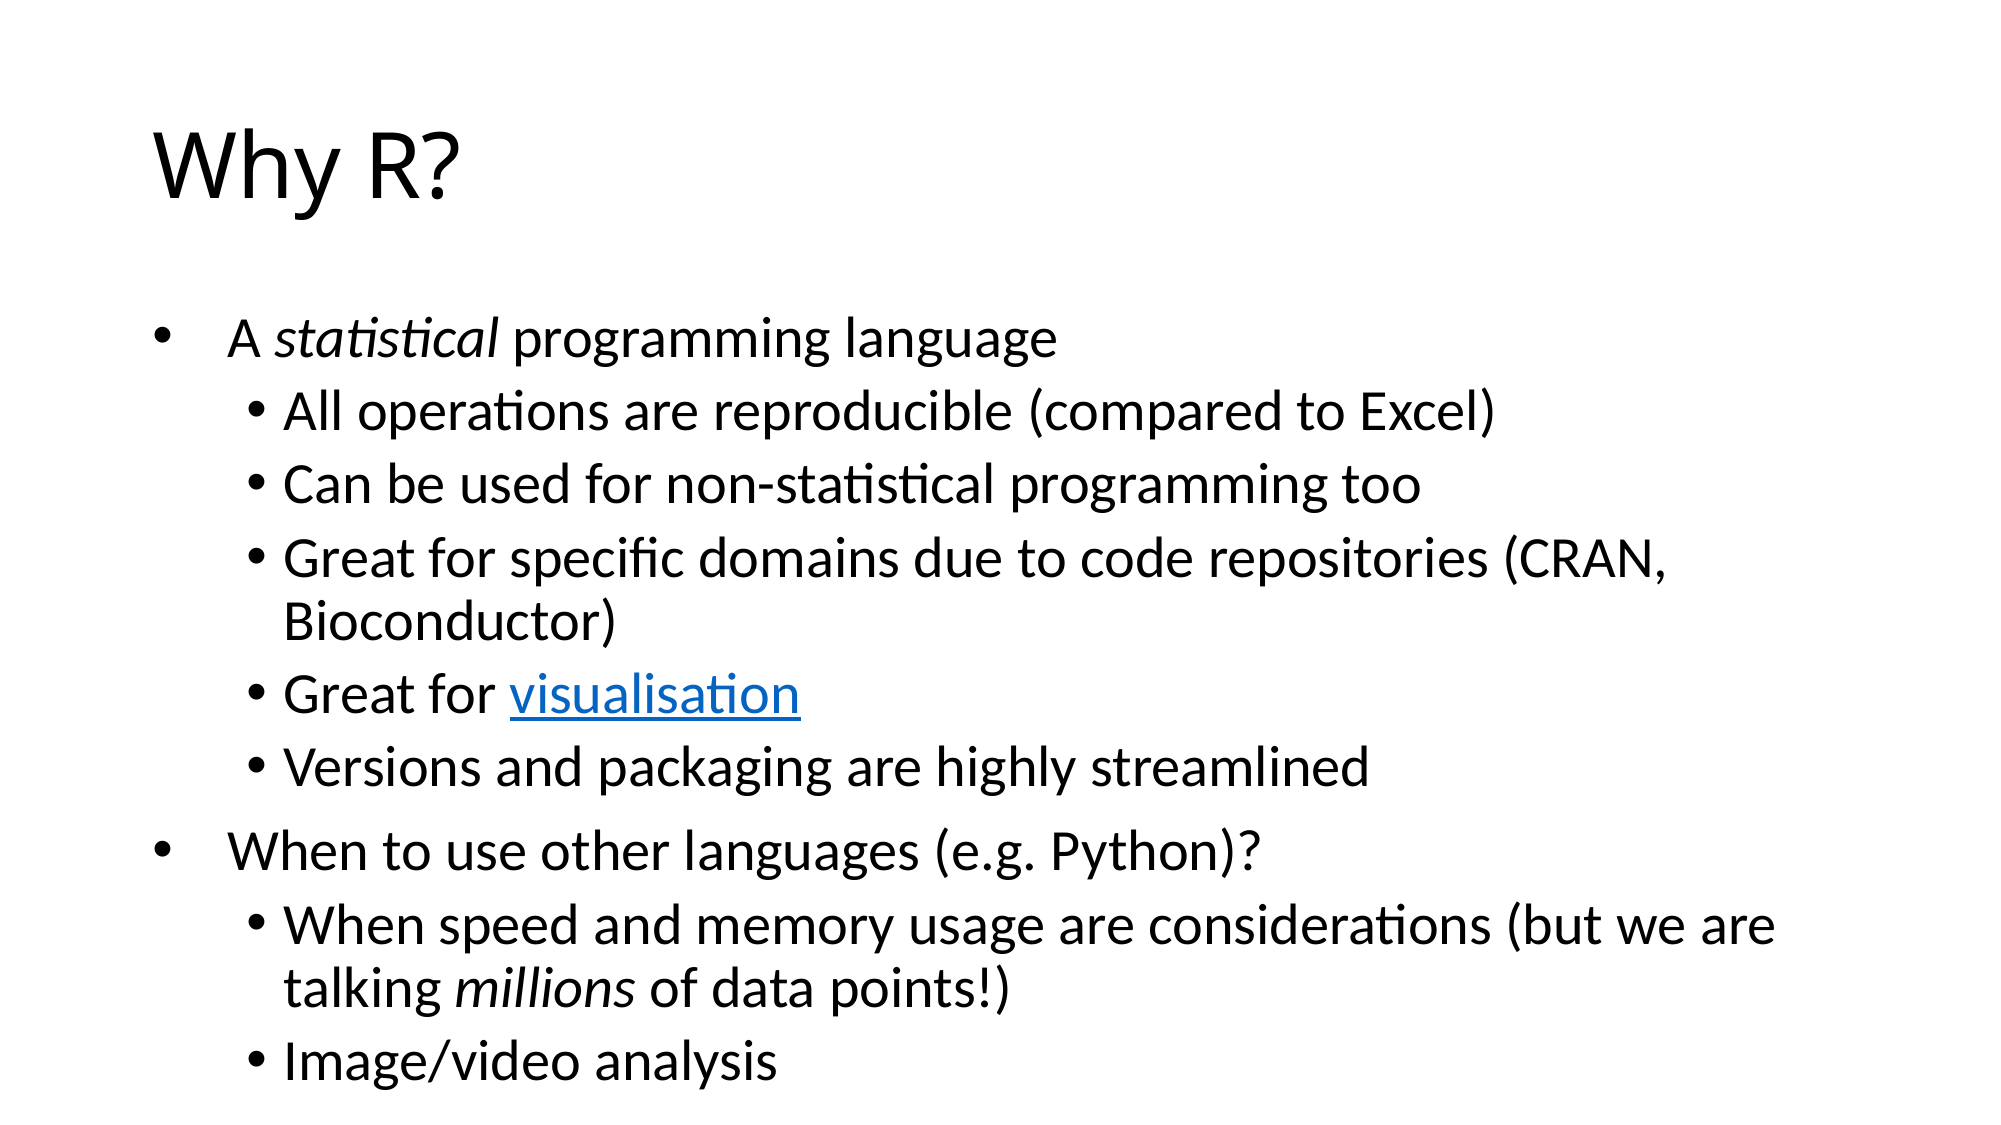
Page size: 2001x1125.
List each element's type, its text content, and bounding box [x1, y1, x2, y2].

title Why R? [137, 59, 1863, 278]
list A statistical programming language All operations are reproducible (compared to Excel) Can be used for non-statistical programming too Great for specific domains due to code repositories (CRAN, Bioconductor) Great for visualisation Versions and packaging are highly streamlined When to use other languages (e.g. Python)? When speed and memory usage are considerations (but we are talking millions of data points!) Image/video analysis [137, 299, 1863, 1014]
